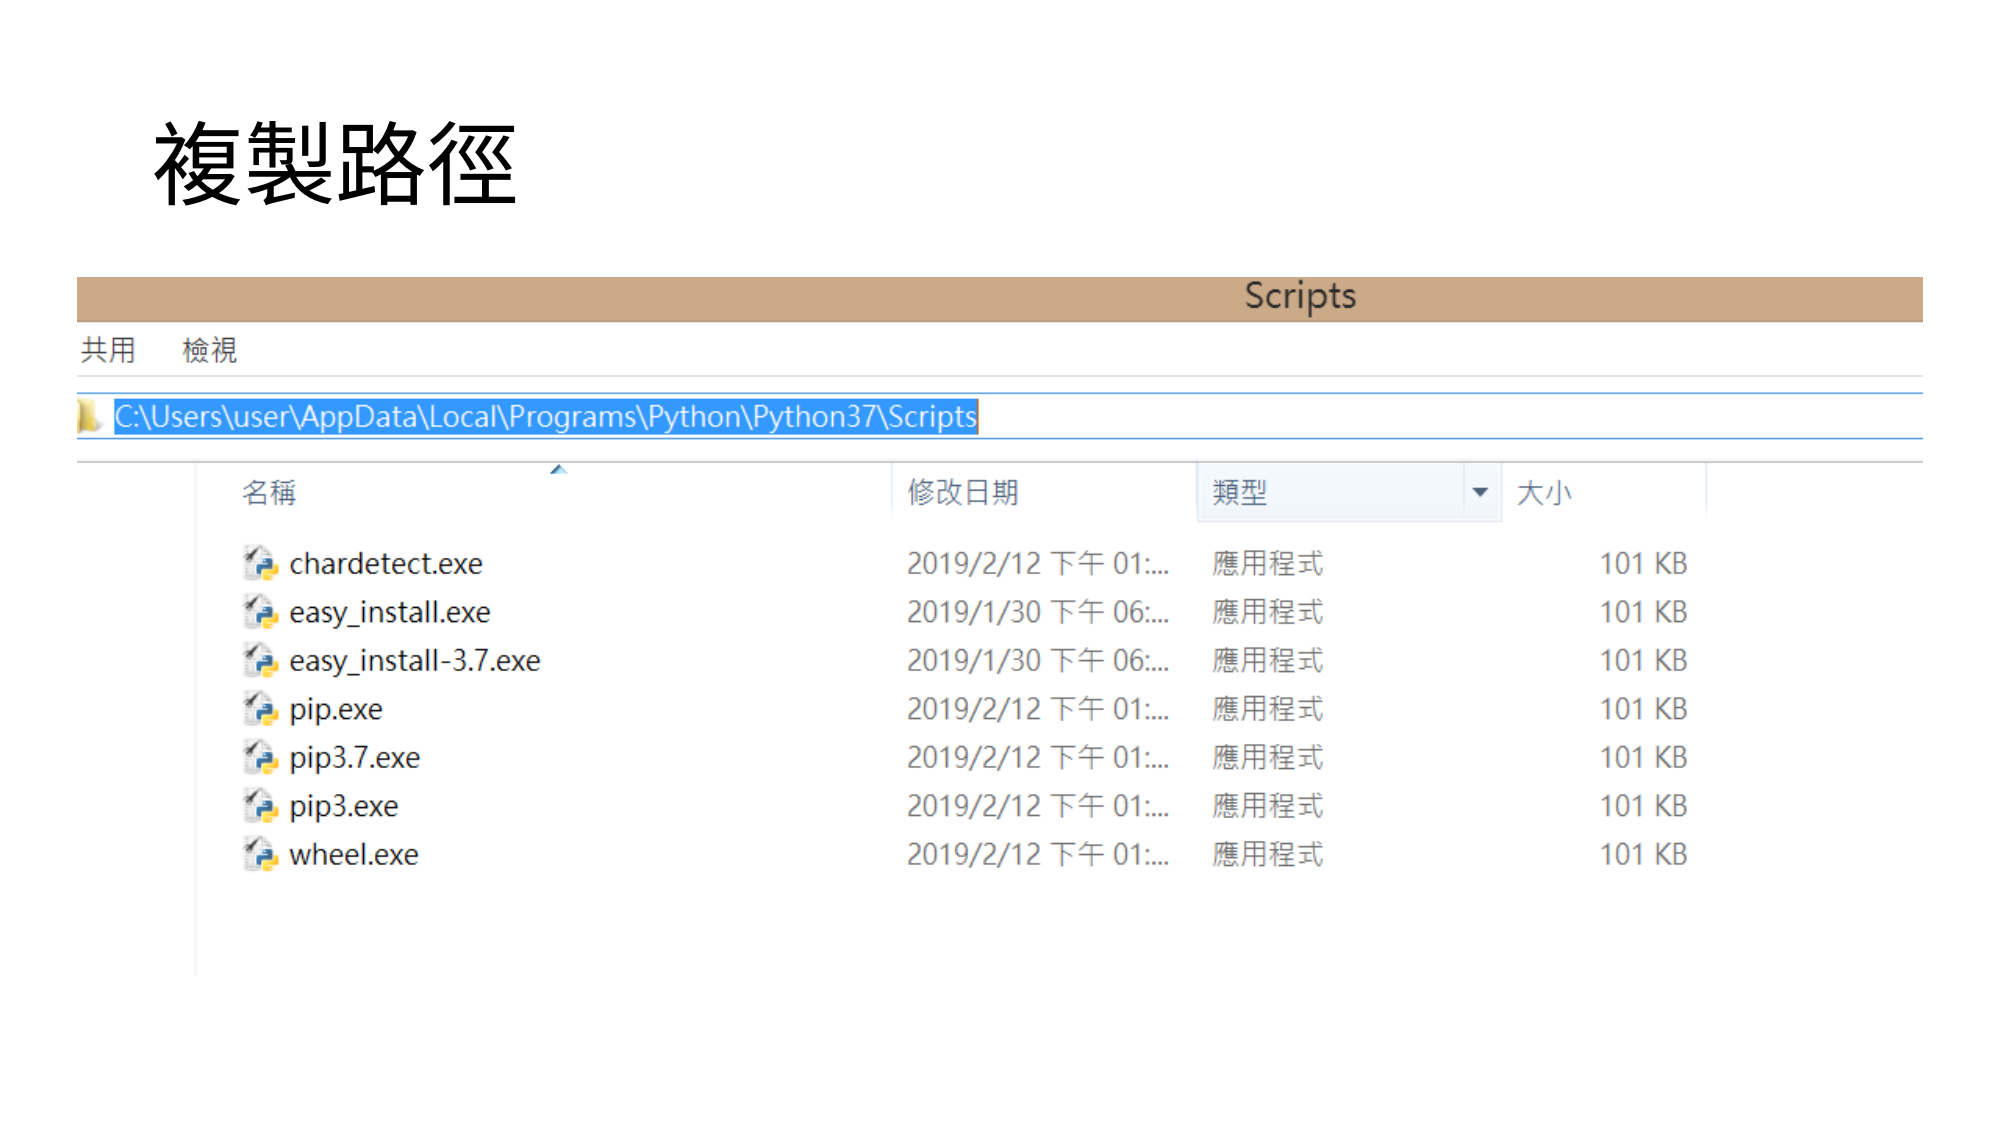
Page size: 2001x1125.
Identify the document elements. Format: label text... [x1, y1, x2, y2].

title 複製路徑 [137, 59, 1863, 277]
picture [77, 277, 1923, 976]
